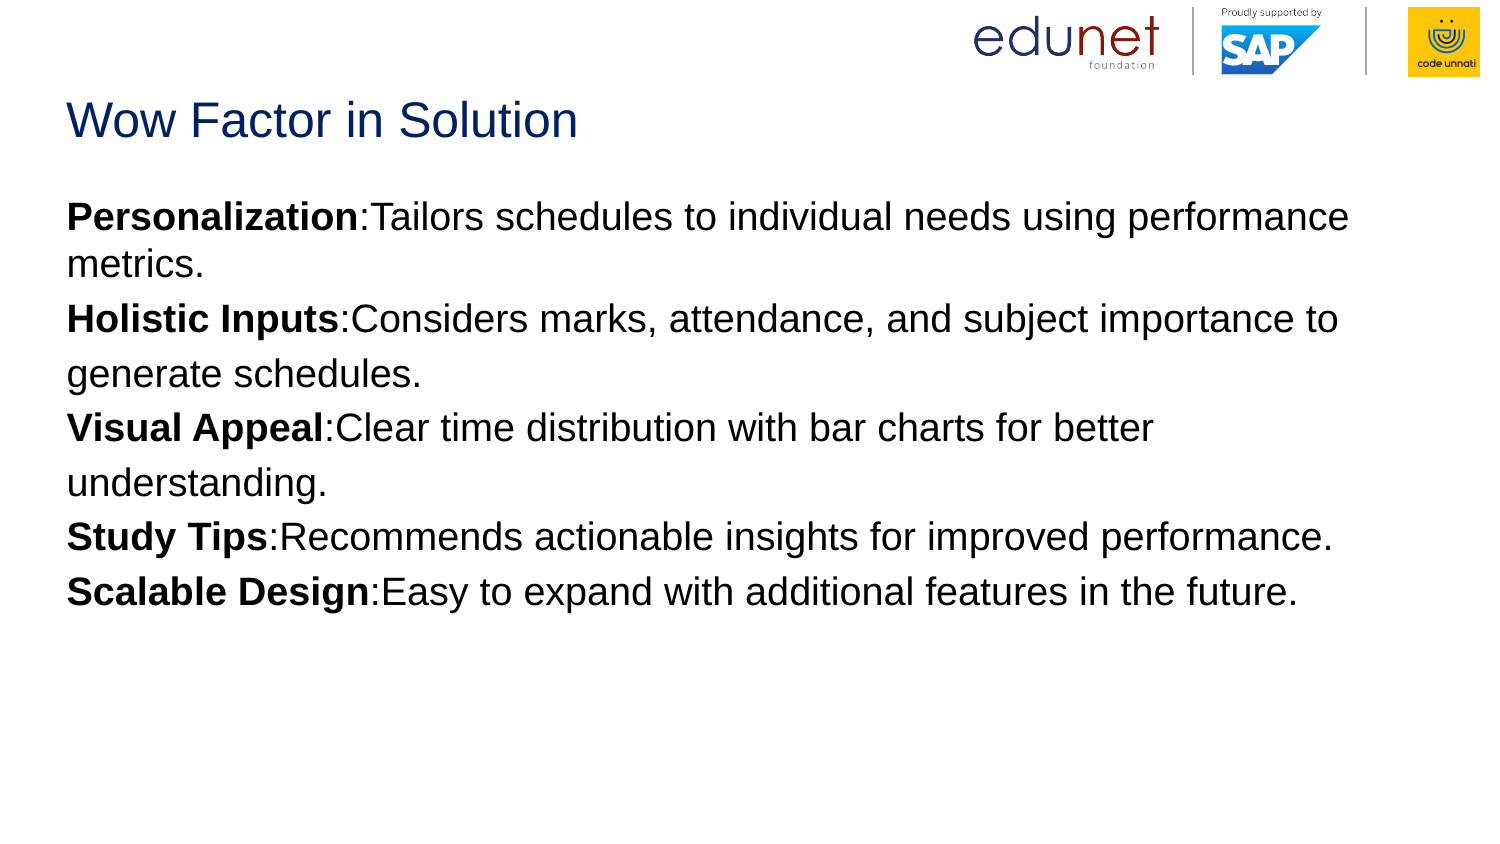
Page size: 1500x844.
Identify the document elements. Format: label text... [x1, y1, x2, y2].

picture [966, 8, 1168, 72]
picture [1408, 7, 1480, 77]
picture [1221, 8, 1322, 72]
text_box Personalization:Tailors schedules to individual needs using performance metrics. Holistic Inputs:Considers marks, attendance, and subject importance to generate schedules. Visual Appeal:Clear time distribution with bar charts for better understanding. Study Tips:Recommends actionable insights for improved performance. Scalable Design:Easy to expand with additional features in the future. [51, 175, 1437, 801]
title Wow Factor in Solution [51, 72, 1449, 167]
